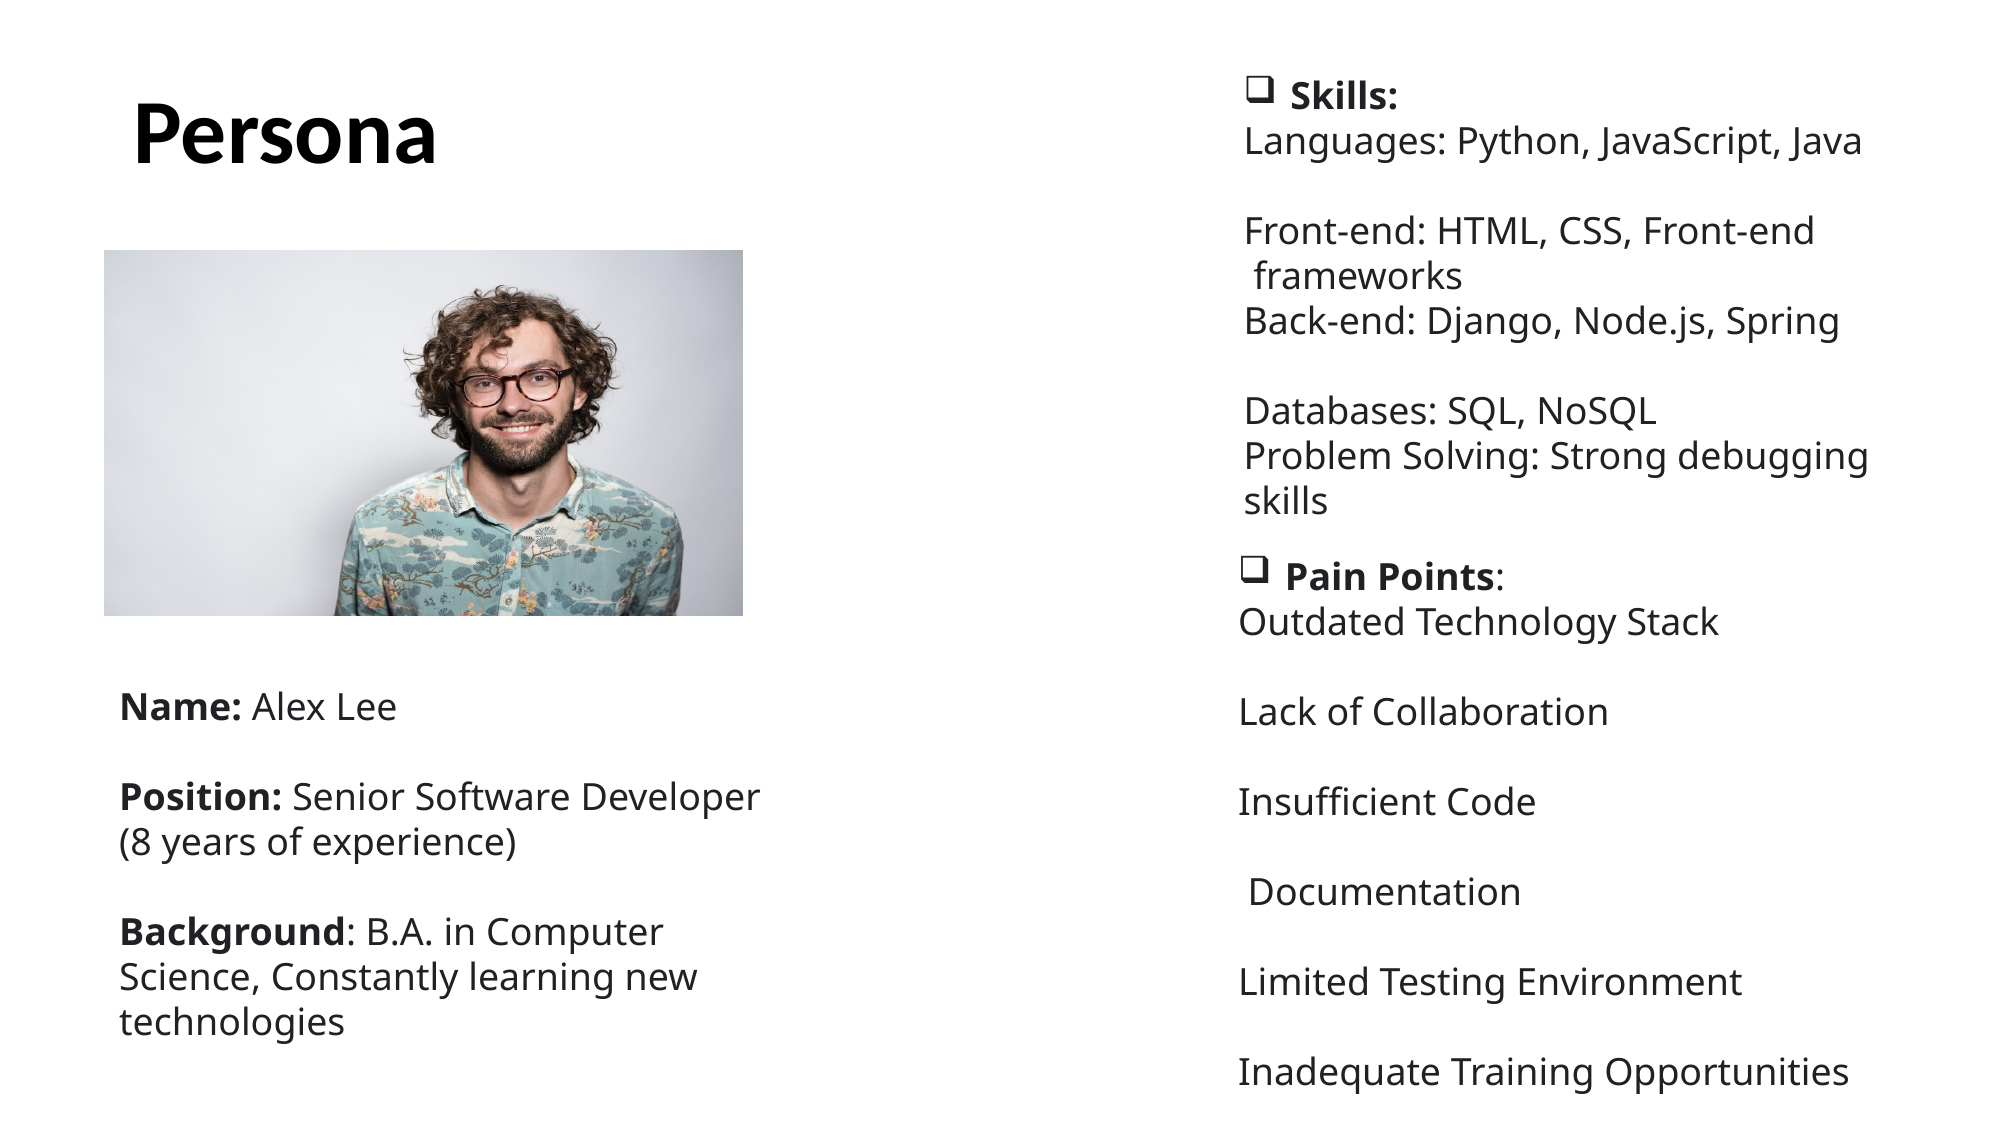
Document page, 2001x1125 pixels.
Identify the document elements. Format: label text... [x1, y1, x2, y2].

text_box Pain Points: Outdated Technology Stack Lack of Collaboration Insufficient Code Documentation Limited Testing Environment Inadequate Training Opportunities [1223, 545, 1924, 1100]
picture [104, 250, 743, 616]
text_box Skills: Languages: Python, JavaScript, Java Front-end: HTML, CSS, Front-end frameworks Back-end: Django, Node.js, Spring Databases: SQL, NoSQL Problem Solving: Strong debugging skills [1228, 64, 1918, 545]
text_box Name: Alex Lee Position: Senior Software Developer (8 years of experience) Background: B.A. in Computer Science, Constantly learning new technologies [104, 675, 793, 1051]
text_box Persona [118, 64, 547, 190]
